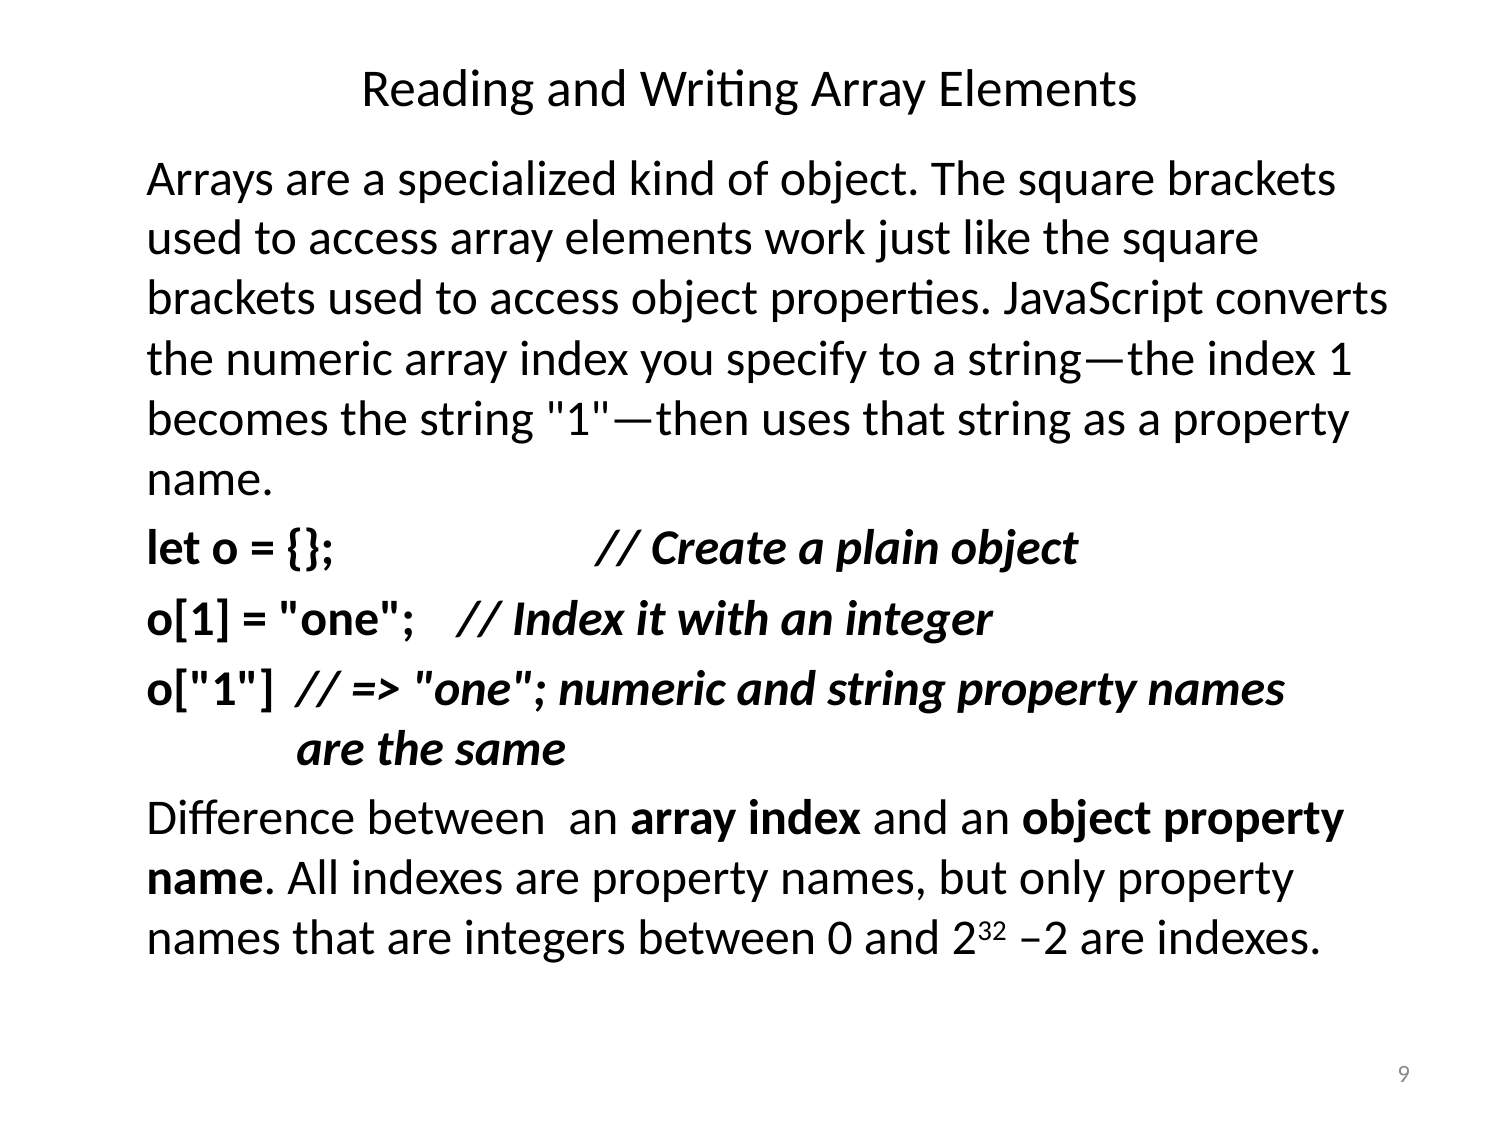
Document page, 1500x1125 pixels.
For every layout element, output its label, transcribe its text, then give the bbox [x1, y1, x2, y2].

list Arrays are a specialized kind of object. The square brackets used to access array elements work just like the square brackets used to access object properties. JavaScript converts the numeric array index you specify to a string—the index 1 becomes the string "1"—then uses that string as a property name. let o = {}; // Create a plain object o[1] = "one"; // Index it with an integer o["1"] // => "one"; numeric and string property names are the same Difference between an array index and an object property name. All indexes are property names, but only property names that are integers between 0 and 232 –2 are indexes. [75, 137, 1425, 1050]
title Reading and Writing Array Elements [75, 45, 1425, 125]
slide_number 9 [1074, 1042, 1425, 1103]
